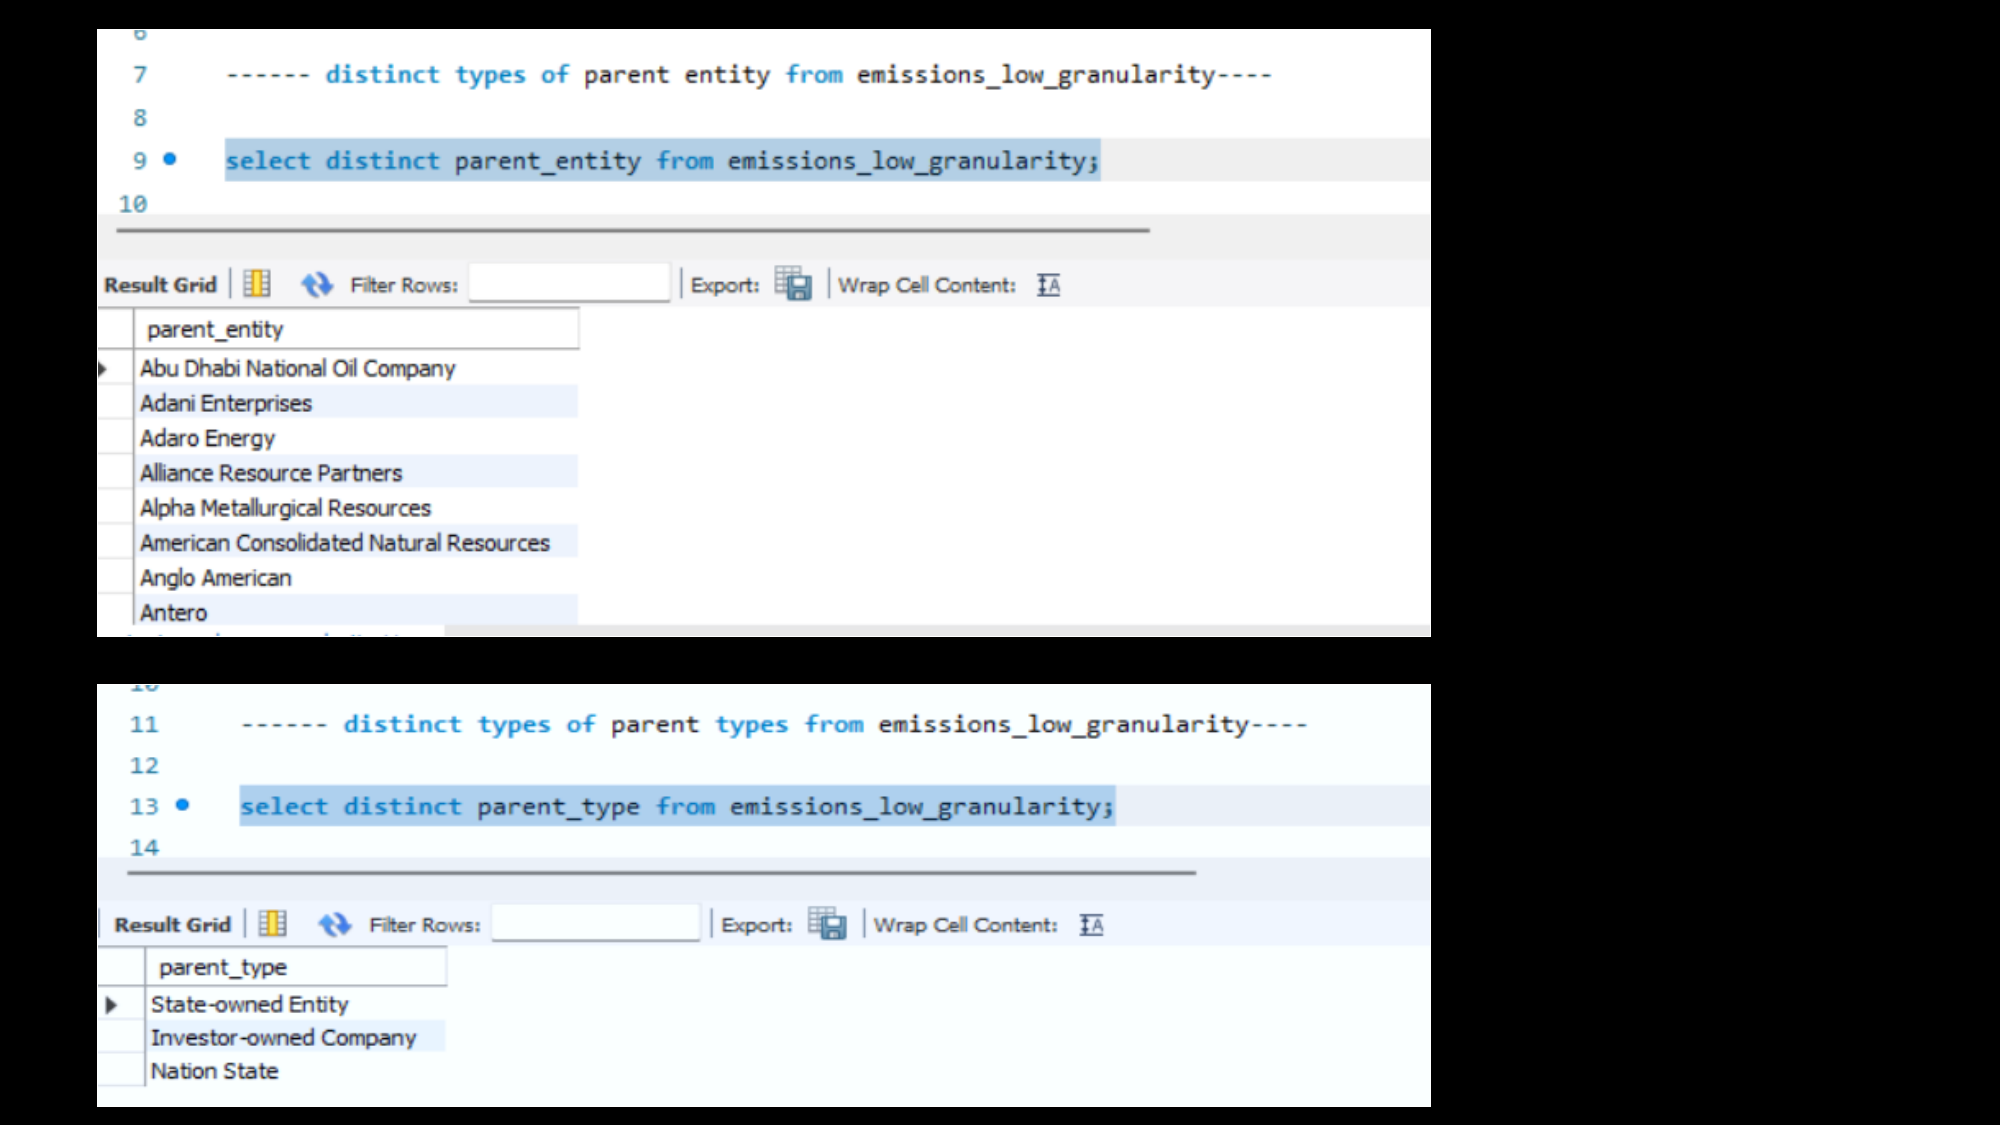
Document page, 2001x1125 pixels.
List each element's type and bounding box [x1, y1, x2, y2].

picture [97, 684, 1431, 1107]
picture [97, 29, 1431, 637]
